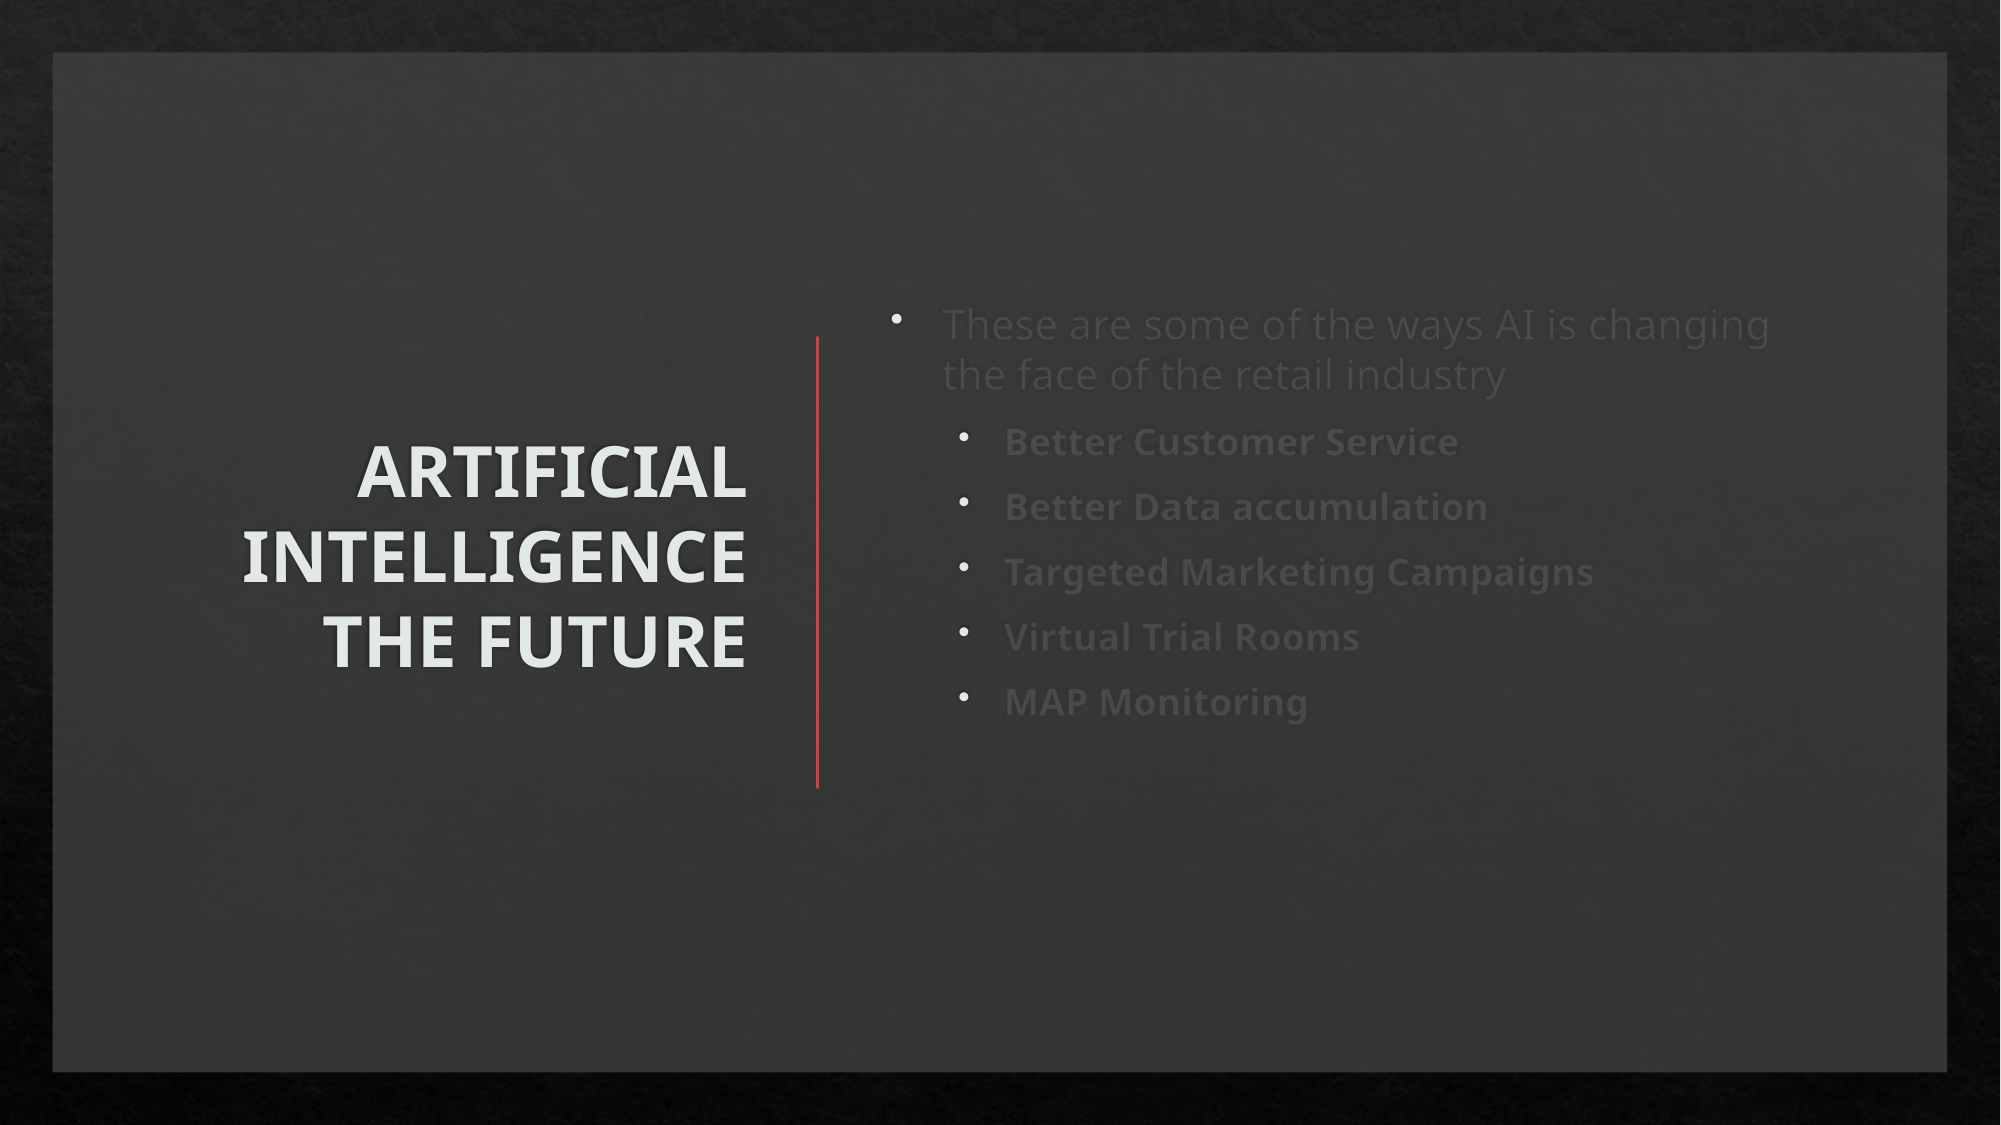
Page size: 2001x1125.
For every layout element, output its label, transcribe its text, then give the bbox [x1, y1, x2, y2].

list These are some of the ways AI is changing the face of the retail industry Better Customer Service Better Data accumulation Targeted Marketing Campaigns Virtual Trial Rooms MAP Monitoring [870, 158, 1849, 950]
text_box [51, 51, 1948, 1074]
title ARTIFICIAL INTELLIGENCE THE FUTURE [149, 158, 764, 950]
text_box [0, 0, 2000, 1125]
